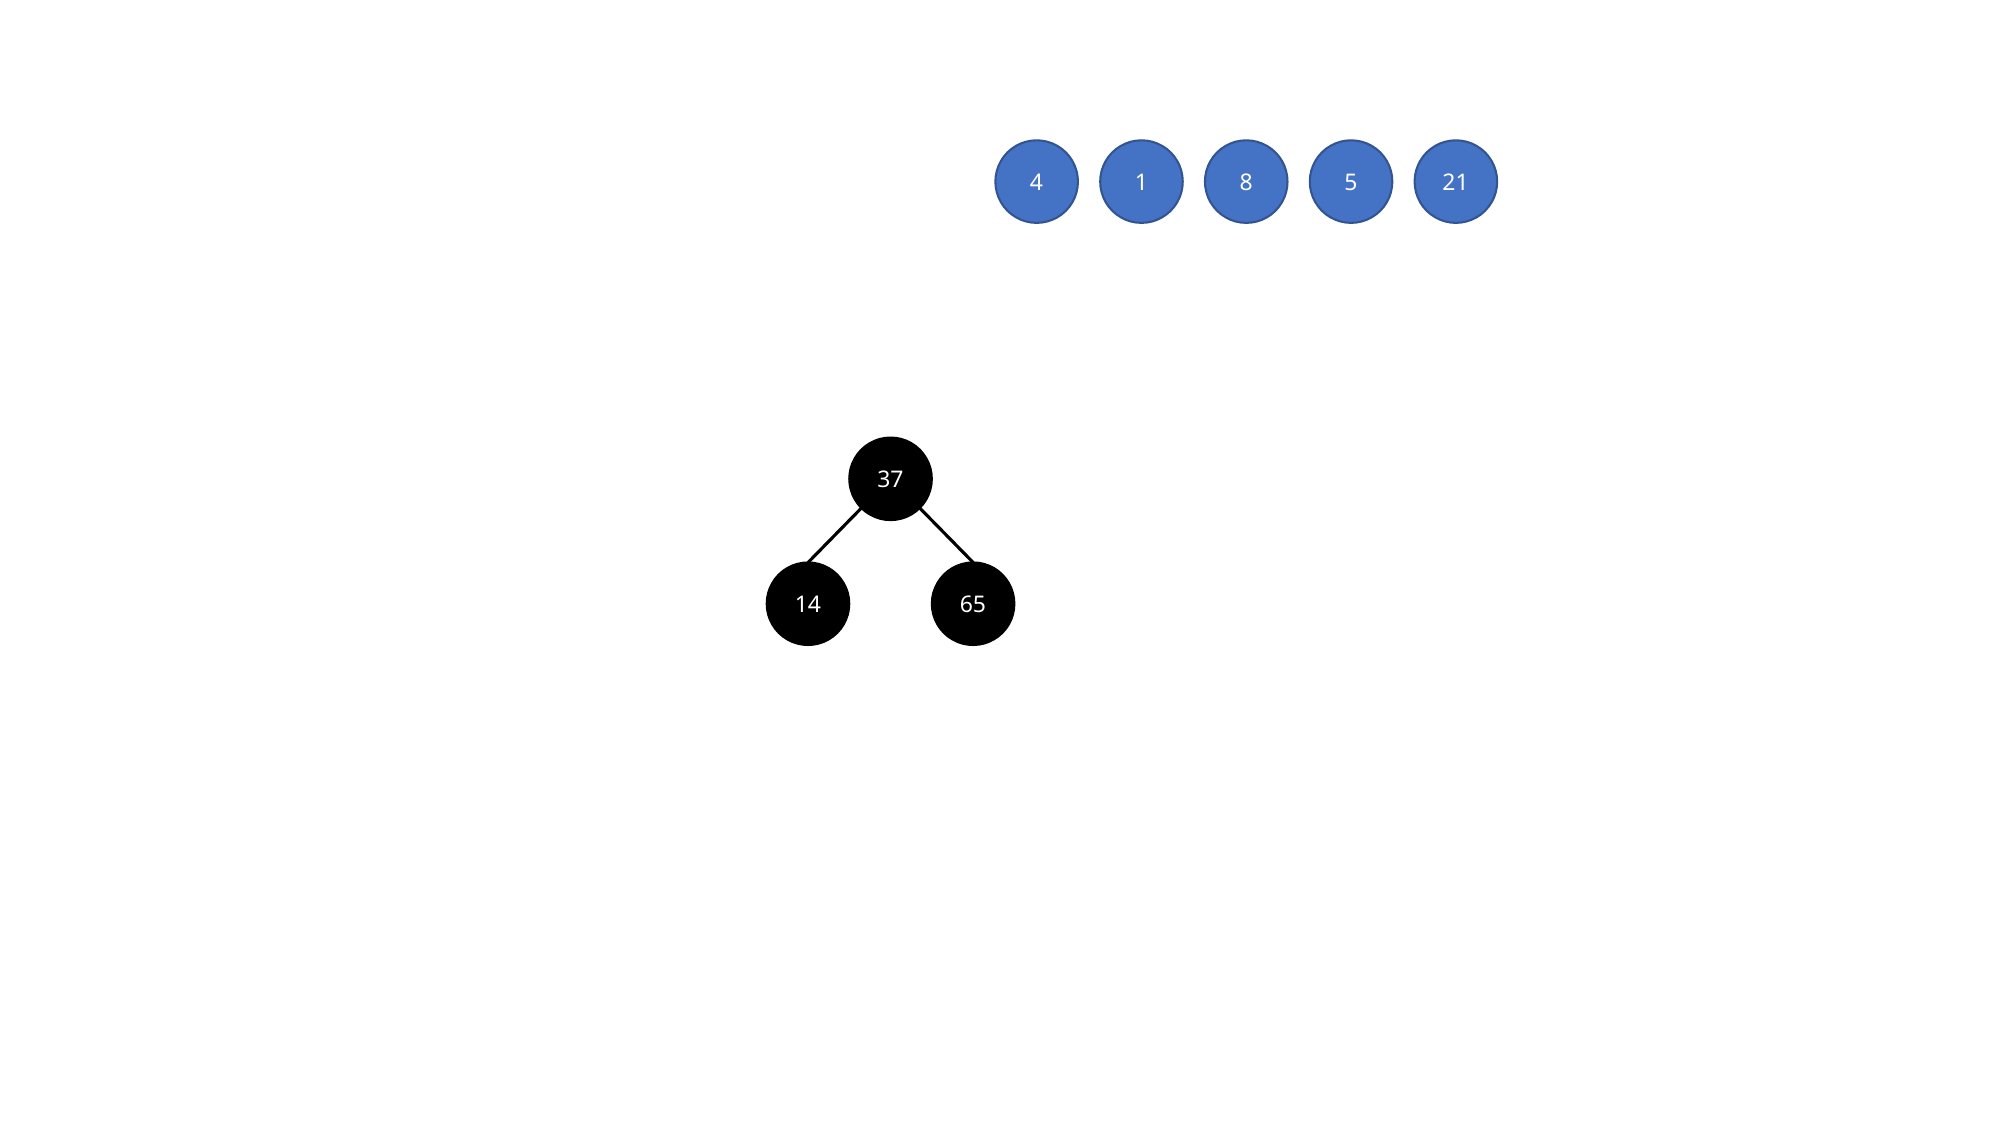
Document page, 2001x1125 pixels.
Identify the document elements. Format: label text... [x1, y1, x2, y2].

text_box 8 [1203, 139, 1289, 224]
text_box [807, 508, 862, 563]
text_box 14 [765, 561, 851, 647]
text_box 4 [994, 139, 1079, 224]
text_box 5 [1308, 139, 1394, 224]
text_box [919, 508, 974, 563]
text_box 1 [1099, 139, 1184, 224]
text_box 37 [848, 436, 933, 522]
text_box 65 [930, 561, 1016, 647]
text_box 21 [1413, 139, 1499, 224]
